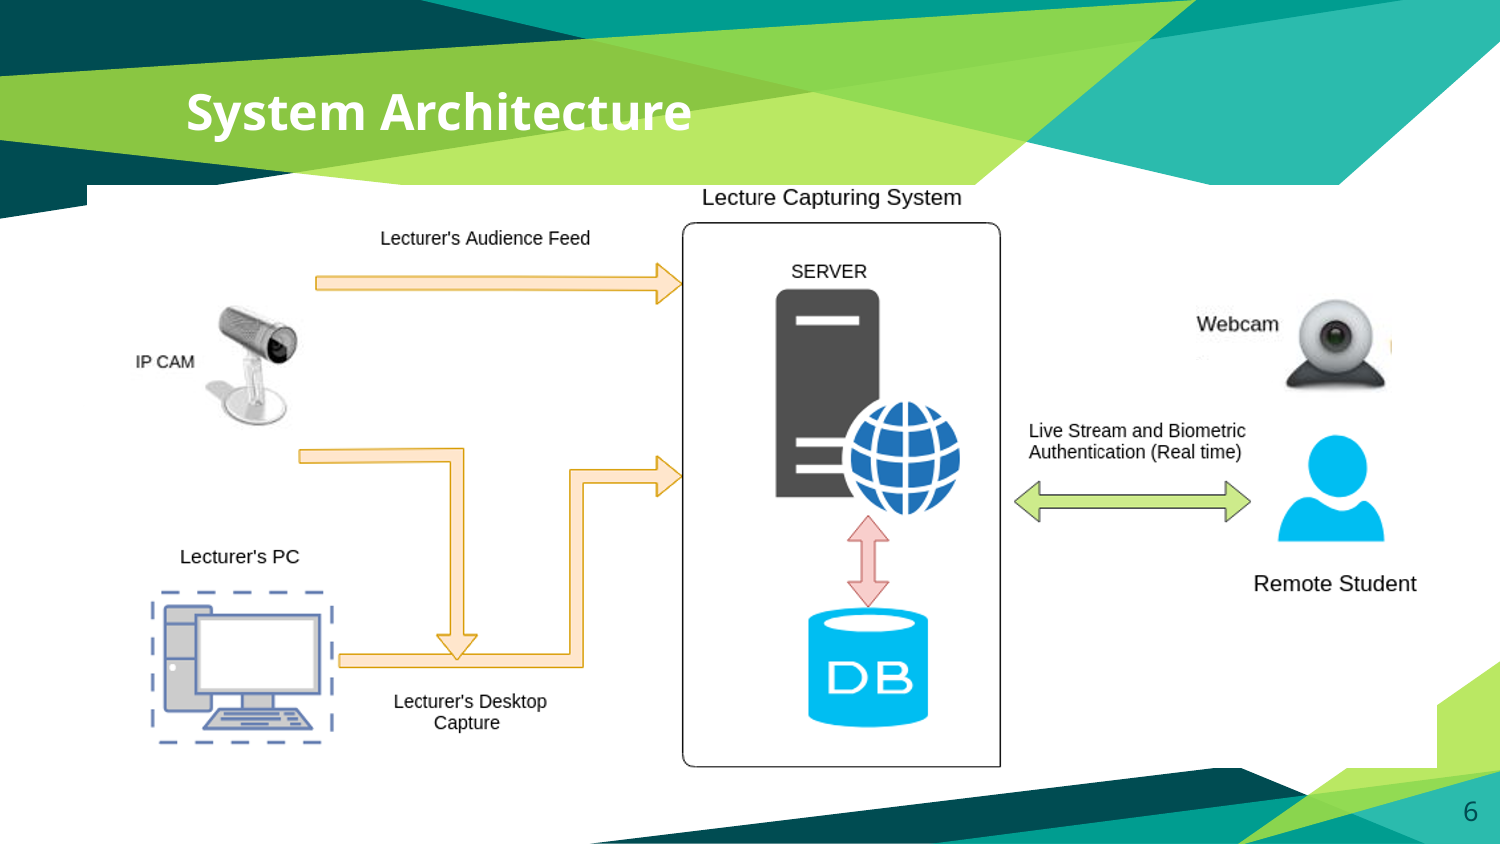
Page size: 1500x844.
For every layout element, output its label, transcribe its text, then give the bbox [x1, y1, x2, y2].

title System Architecture [145, 65, 1355, 183]
picture [82, 184, 1438, 768]
slide_number ‹#› [1403, 779, 1494, 844]
